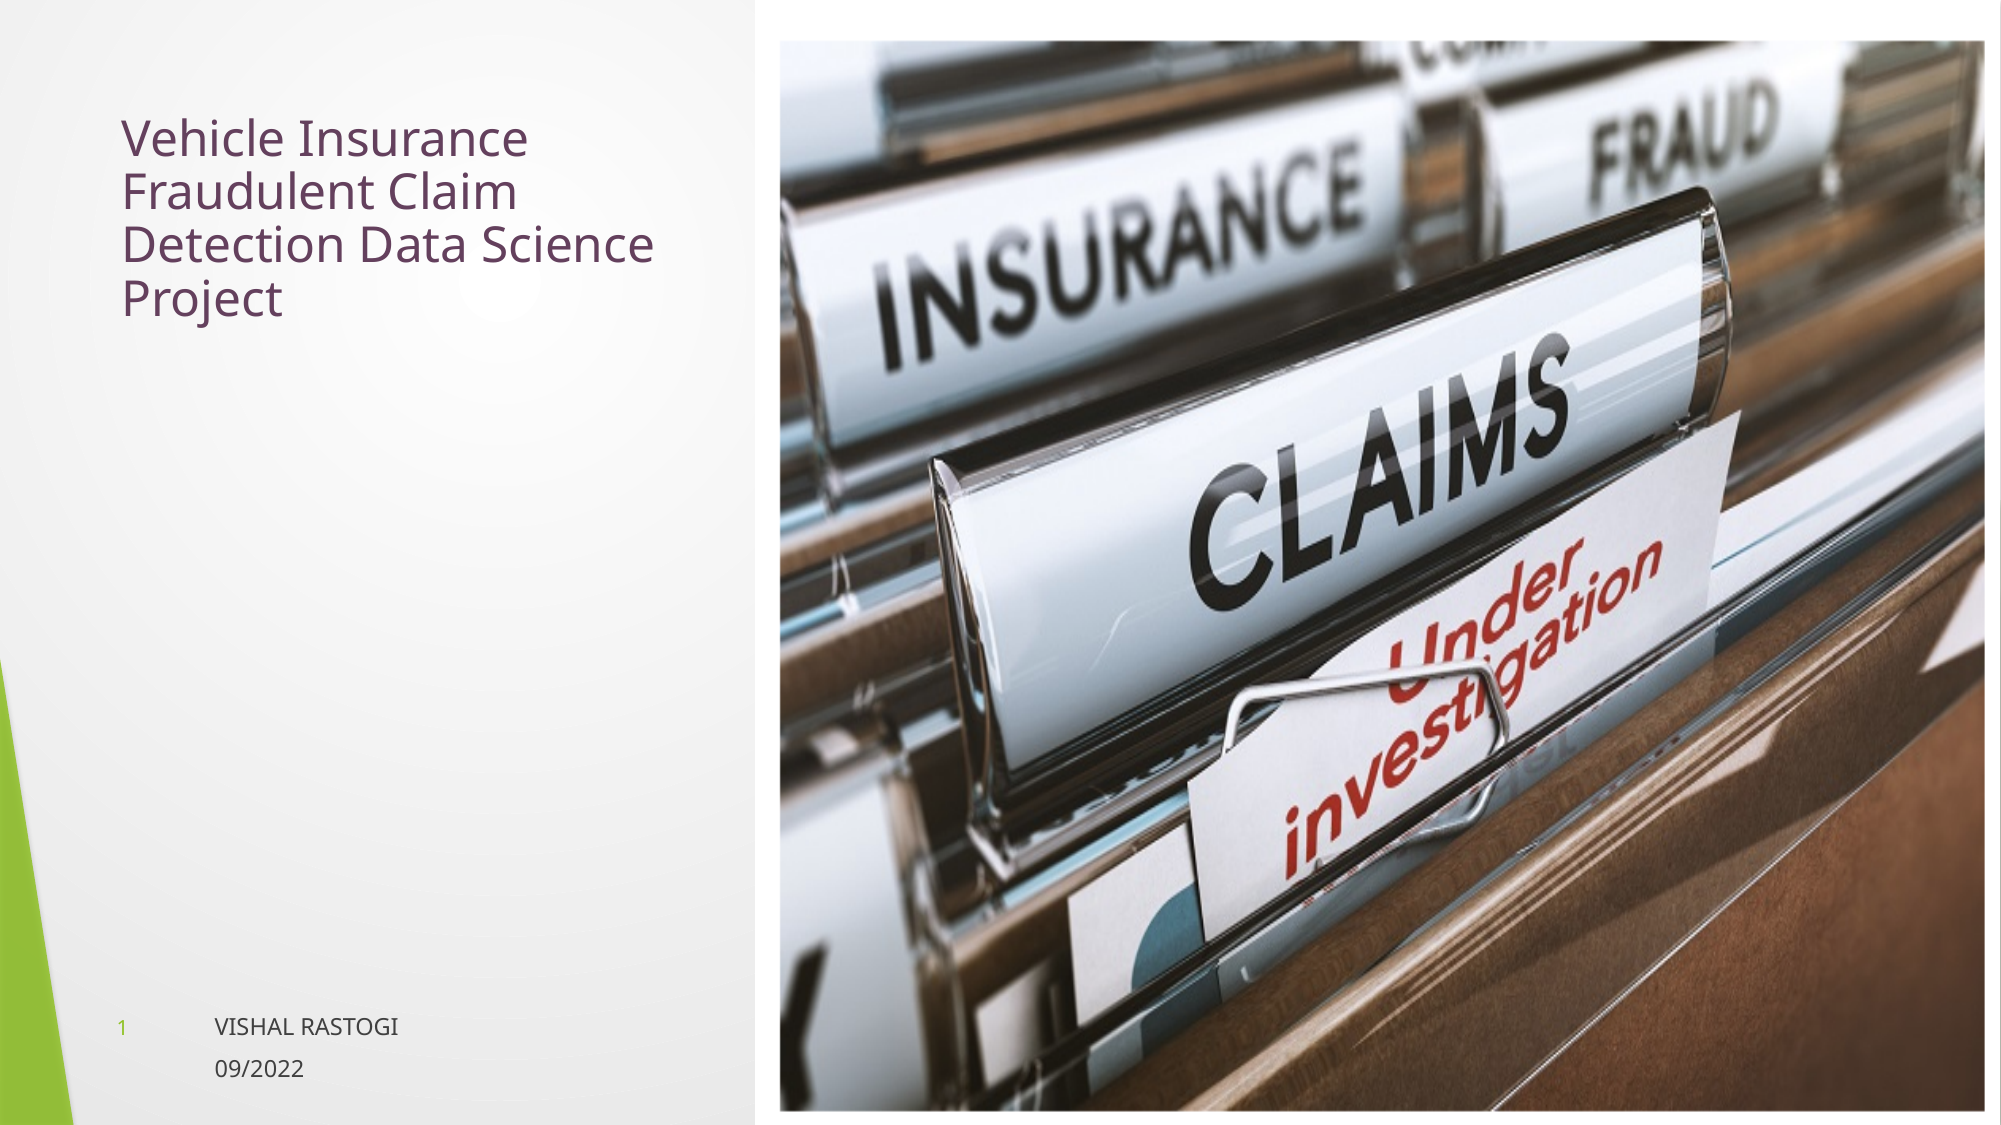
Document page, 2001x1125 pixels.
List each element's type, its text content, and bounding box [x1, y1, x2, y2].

picture [755, 0, 2000, 1125]
title Vehicle Insurance Fraudulent Claim Detection Data Science Project [106, 105, 706, 336]
text_box VISHAL RASTOGI 09/2022 [199, 963, 552, 1091]
slide_number 1 [19, 992, 144, 1067]
